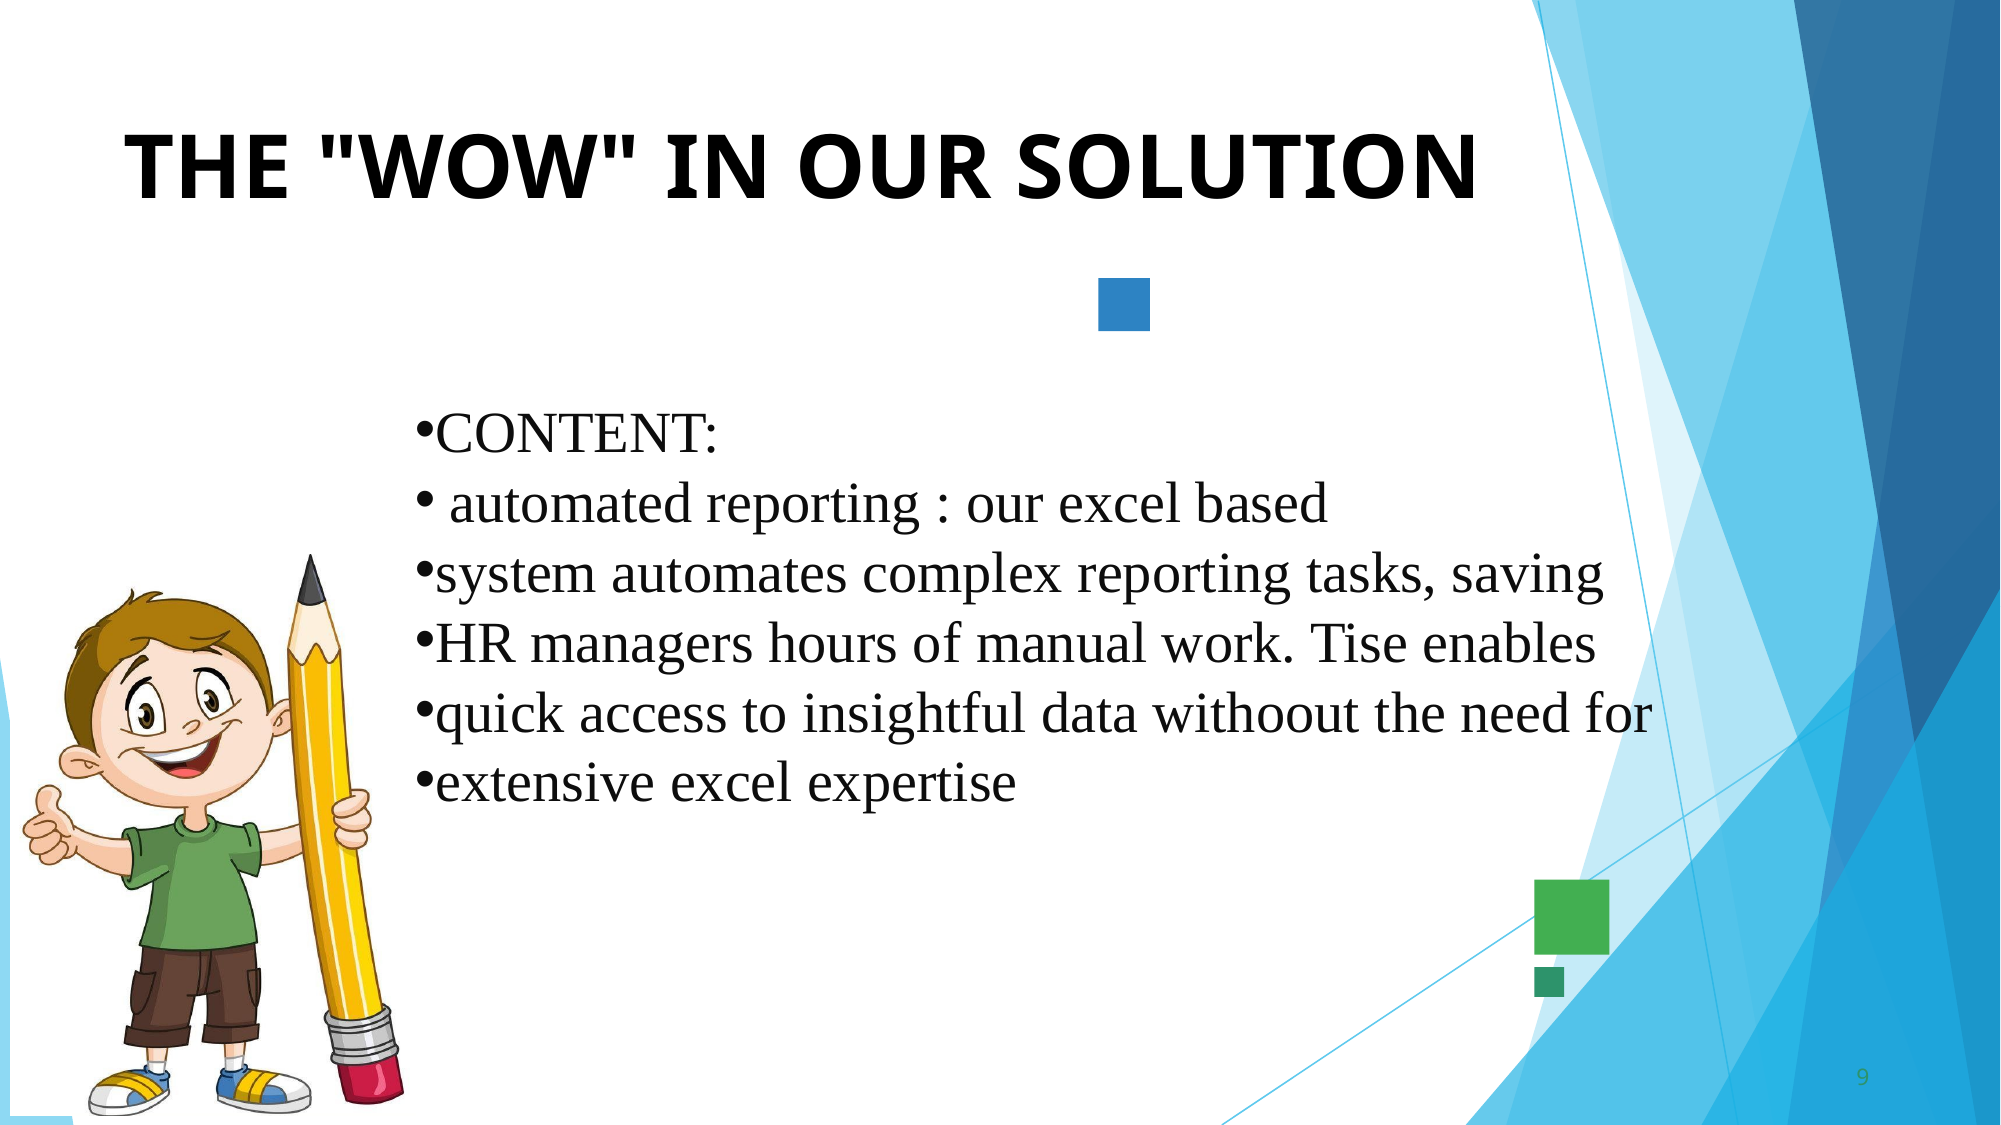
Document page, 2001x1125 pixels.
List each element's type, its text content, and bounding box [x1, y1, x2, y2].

text_box [1098, 299, 1150, 332]
title THE "WOW" IN OUR SOLUTION [120, 106, 1513, 299]
text_box [1534, 967, 1565, 997]
text_box [1534, 879, 1610, 955]
text_box CONTENT: automated reporting : our excel based system automates complex reporting tasks, saving HR managers hours of manual work. Tise enables quick access to insightful data withoout the need for extensive excel expertise [399, 386, 1800, 822]
text_box 9 [1849, 1061, 1888, 1095]
picture [10, 554, 416, 1116]
